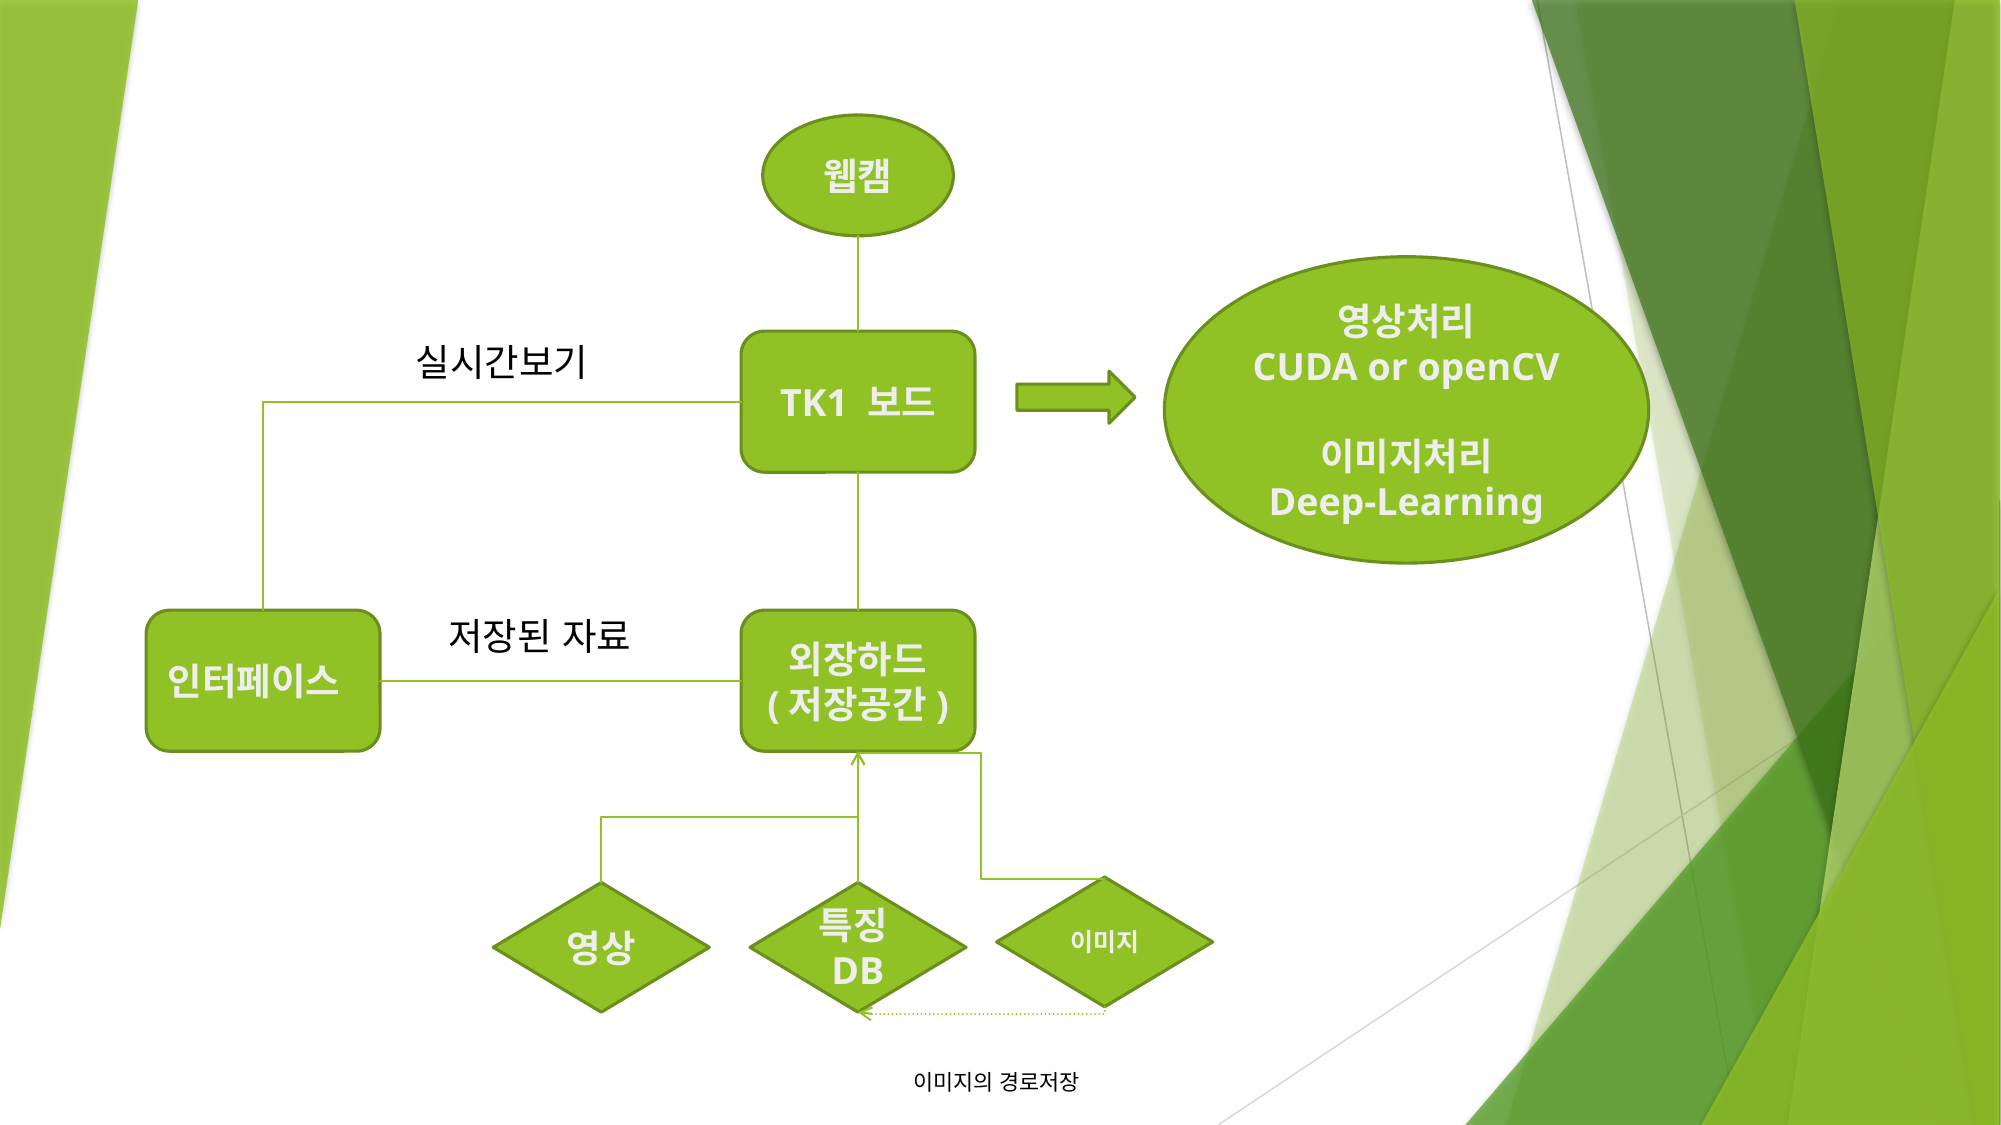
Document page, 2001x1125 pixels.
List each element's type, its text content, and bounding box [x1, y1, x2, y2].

text_box 웹캠 [761, 113, 955, 238]
text_box 인터페이스 [144, 608, 382, 753]
text_box 영상처리 CUDA or openCV 이미지처리 Deep-Learning [1162, 255, 1651, 565]
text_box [917, 692, 1045, 940]
text_box 저장된 자료 [611, 605, 647, 665]
text_box 특징DB [761, 883, 968, 1014]
text_box TK1 보드 [739, 329, 977, 474]
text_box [397, 266, 607, 746]
text_box 외장하드 (저장공간) [739, 608, 977, 753]
text_box [1015, 369, 1137, 425]
text_box 이미지의 경로저장 [898, 1061, 973, 1103]
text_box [978, 885, 985, 1125]
text_box 이미지 [1002, 875, 1215, 1009]
text_box 영상 [491, 881, 698, 1014]
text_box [663, 687, 796, 946]
text_box 이미지의 경로저장 [991, 1061, 1095, 1103]
